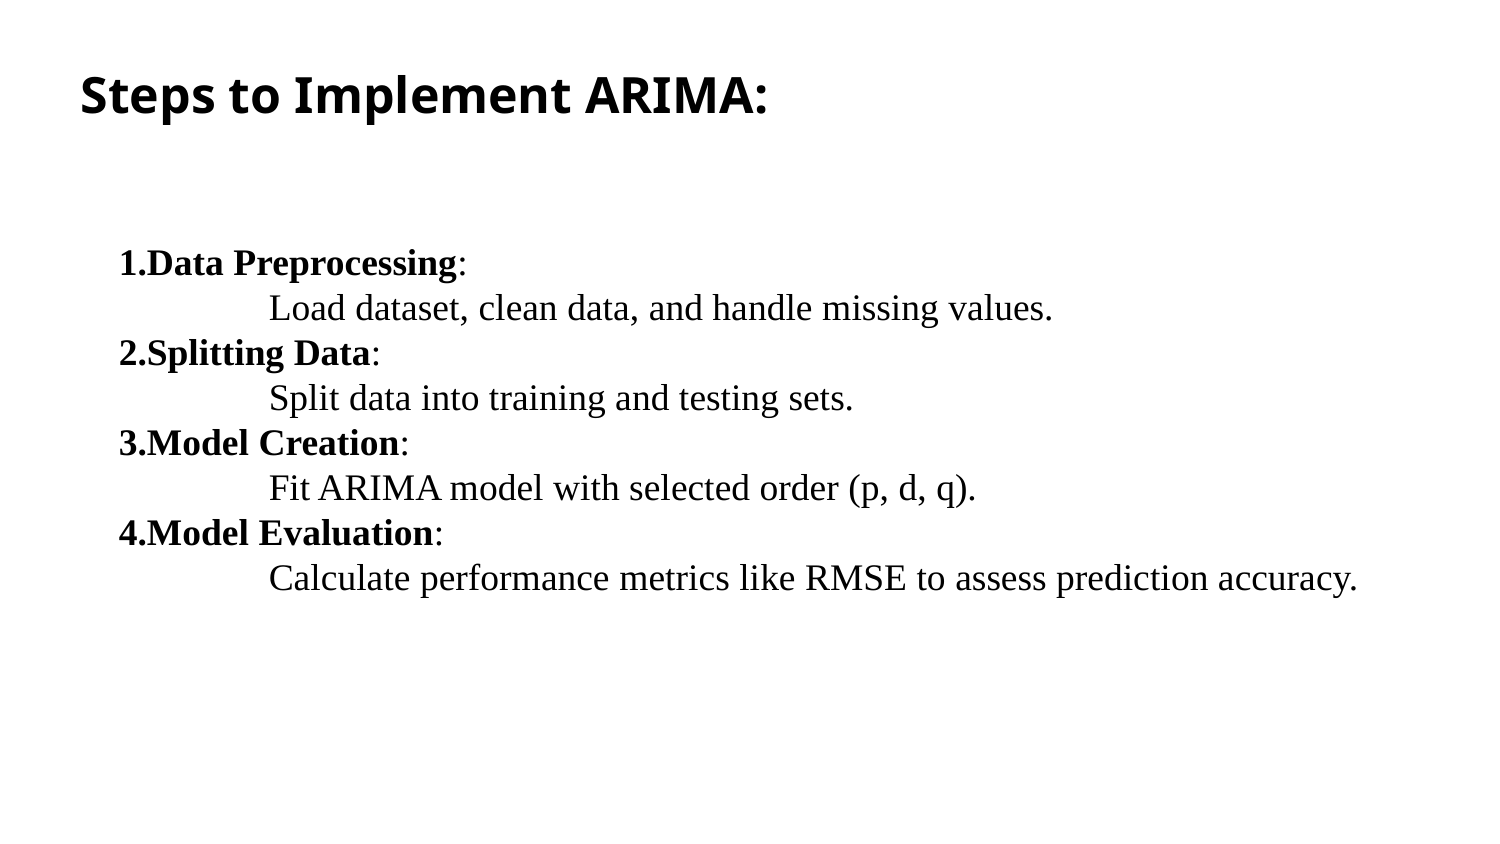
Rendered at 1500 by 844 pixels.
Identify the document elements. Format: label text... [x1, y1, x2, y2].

text_box 1.Data Preprocessing: Load dataset, clean data, and handle missing values. 2.Splitting Data: Split data into training and testing sets. 3.Model Creation: Fit ARIMA model with selected order (p, d, q). 4.Model Evaluation: Calculate performance metrics like RMSE to assess prediction accuracy. [103, 230, 1397, 651]
title Steps to Implement ARIMA: [65, 55, 1331, 150]
